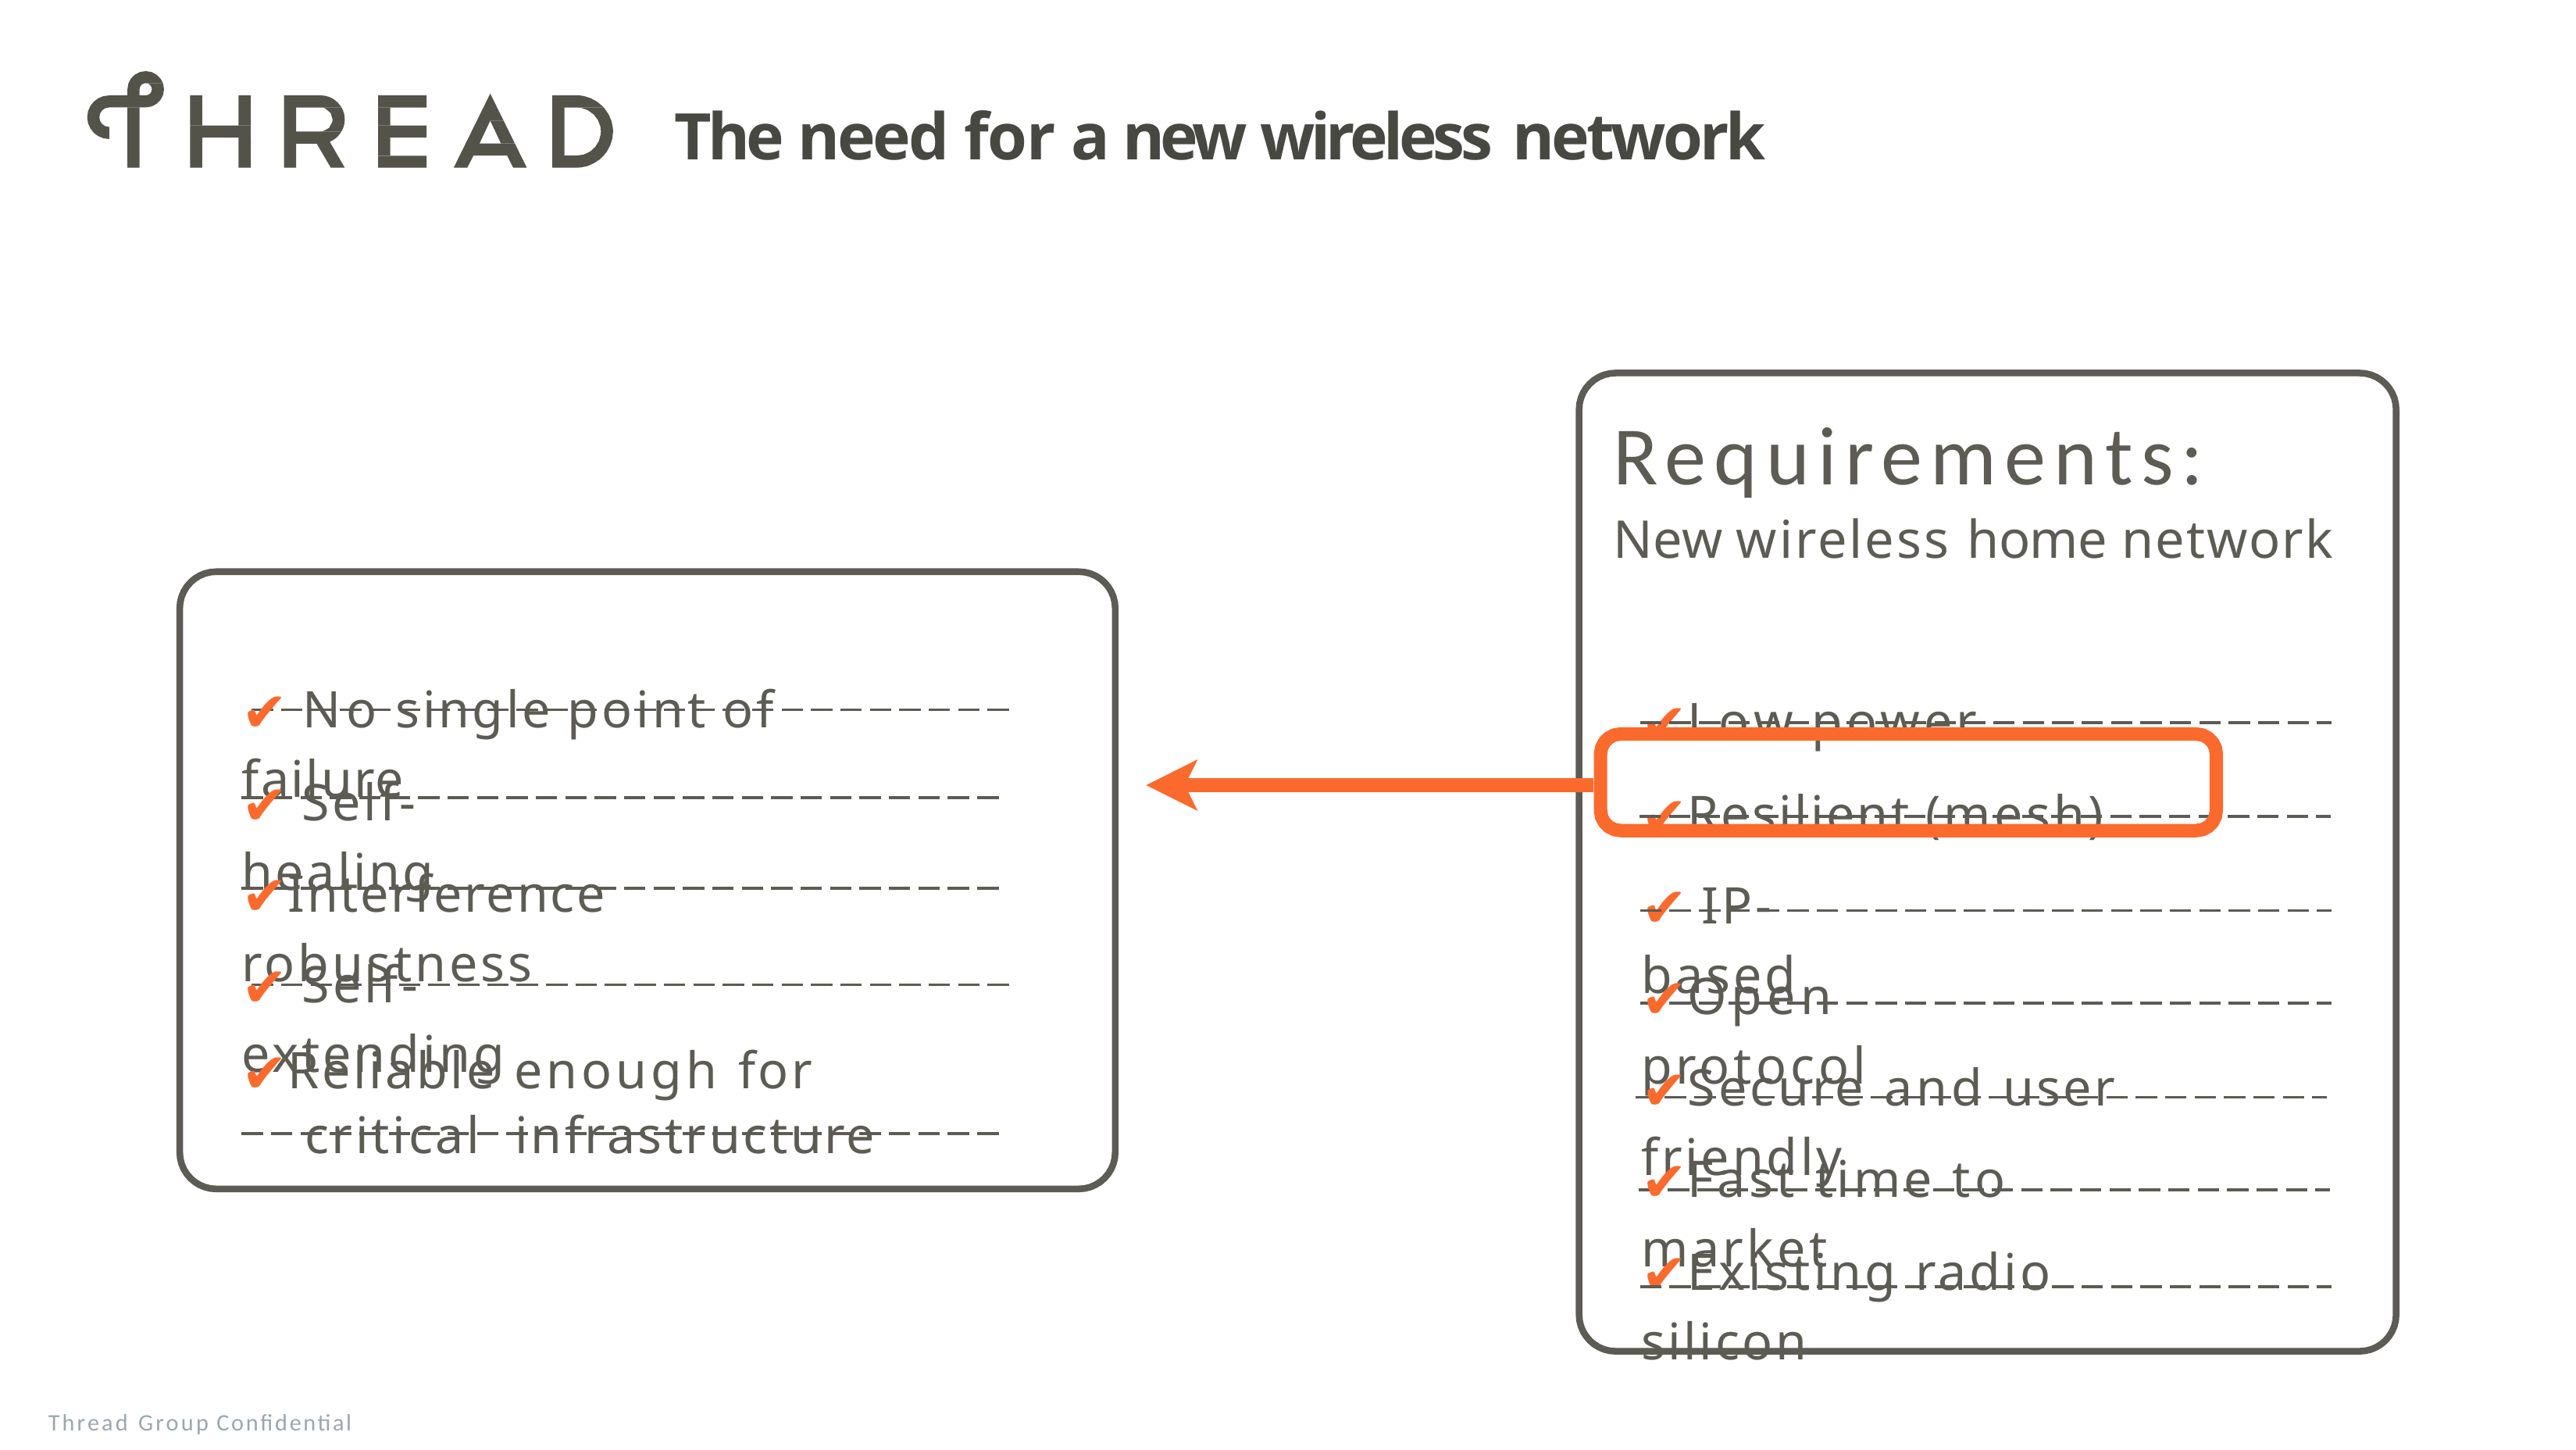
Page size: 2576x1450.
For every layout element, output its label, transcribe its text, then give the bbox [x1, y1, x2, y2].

text_box [87, 95, 124, 139]
text_box ✔ Self-healing [240, 725, 601, 816]
text_box [180, 571, 1115, 1189]
text_box ✔ Self-extending [240, 907, 670, 1005]
footer Thread Group Confidential [46, 1410, 362, 1450]
text_box [1600, 734, 2217, 831]
text_box [1579, 373, 2396, 1352]
text_box ✔ Interference robustness [240, 816, 896, 991]
text_box ✔ Existing radio silicon [1639, 1352, 2218, 1370]
text_box ✔ No single point of failure [240, 632, 920, 808]
text_box [1146, 759, 1198, 811]
title The need for a new wireless network [124, 63, 2452, 338]
text_box ✔ Reliable enough for critical infrastructure [240, 1005, 976, 1165]
